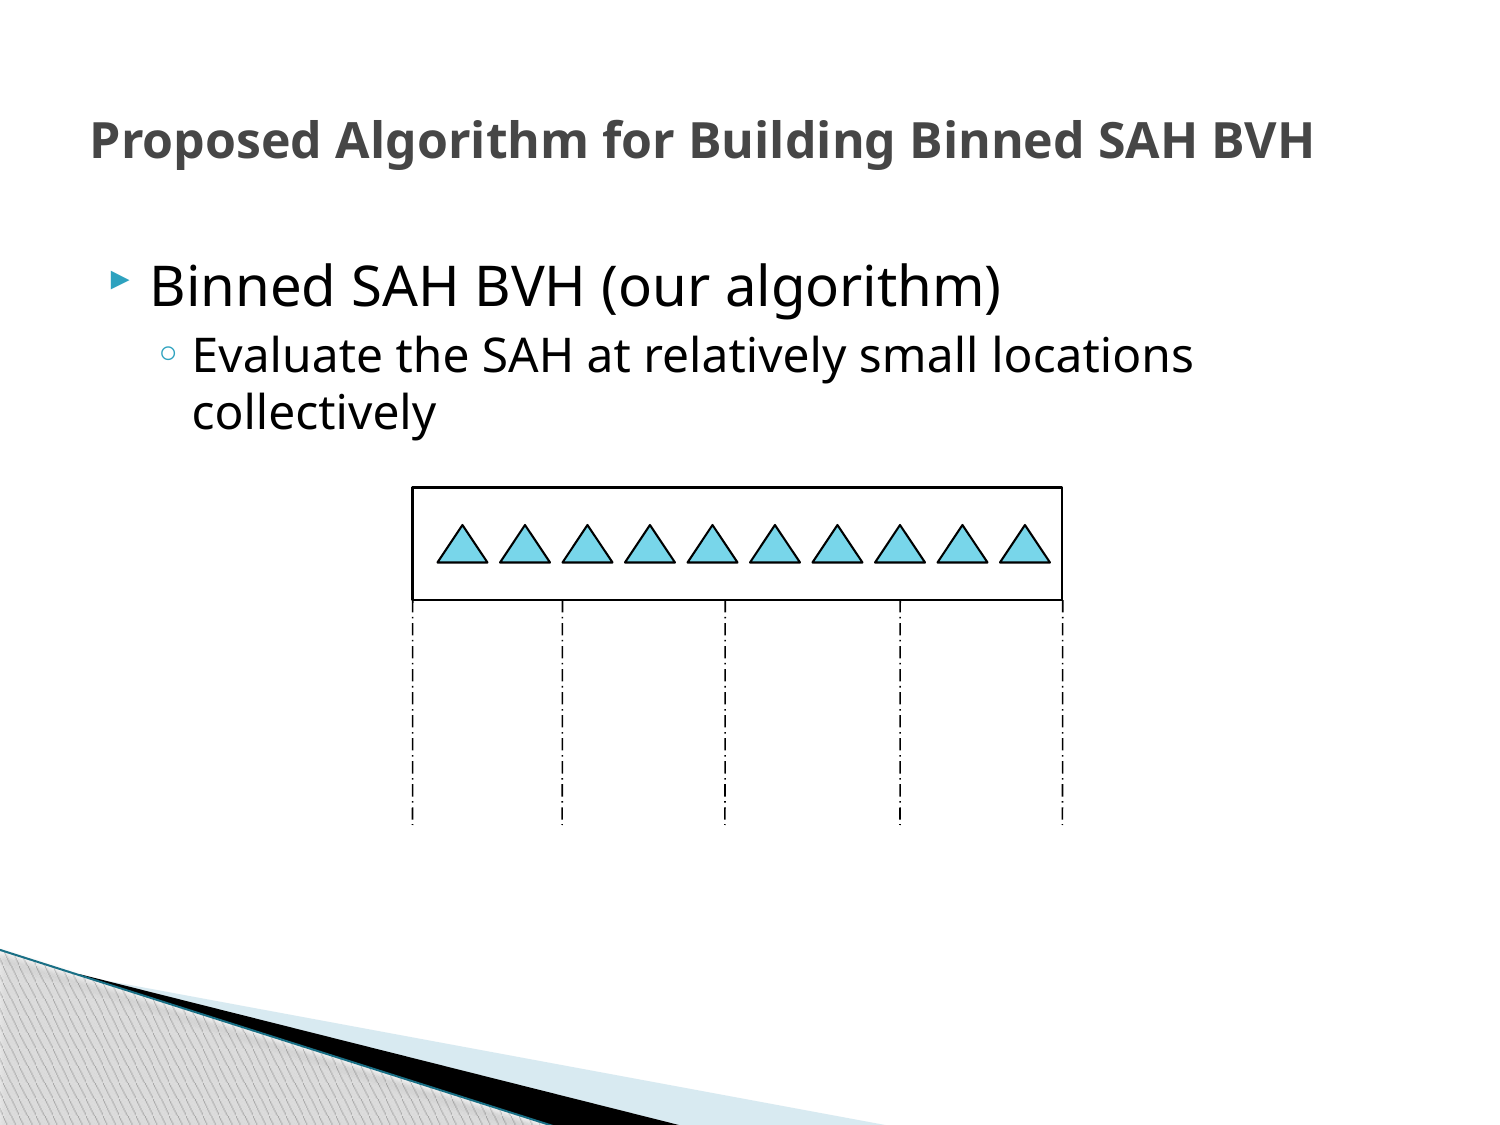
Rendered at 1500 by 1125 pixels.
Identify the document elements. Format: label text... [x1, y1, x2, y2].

text_box [557, 520, 618, 568]
text_box [870, 520, 930, 568]
title Proposed Algorithm for Building Binned SAH BVH [75, 45, 1425, 233]
text_box [408, 483, 1067, 604]
text_box [432, 520, 493, 568]
text_box [495, 520, 555, 568]
text_box [682, 520, 743, 568]
text_box [807, 520, 868, 568]
text_box [995, 520, 1055, 568]
list Binned SAH BVH (our algorithm) Evaluate the SAH at relatively small locations collectively [75, 243, 1425, 986]
text_box [620, 520, 680, 568]
text_box [932, 520, 993, 568]
text_box [745, 520, 805, 568]
